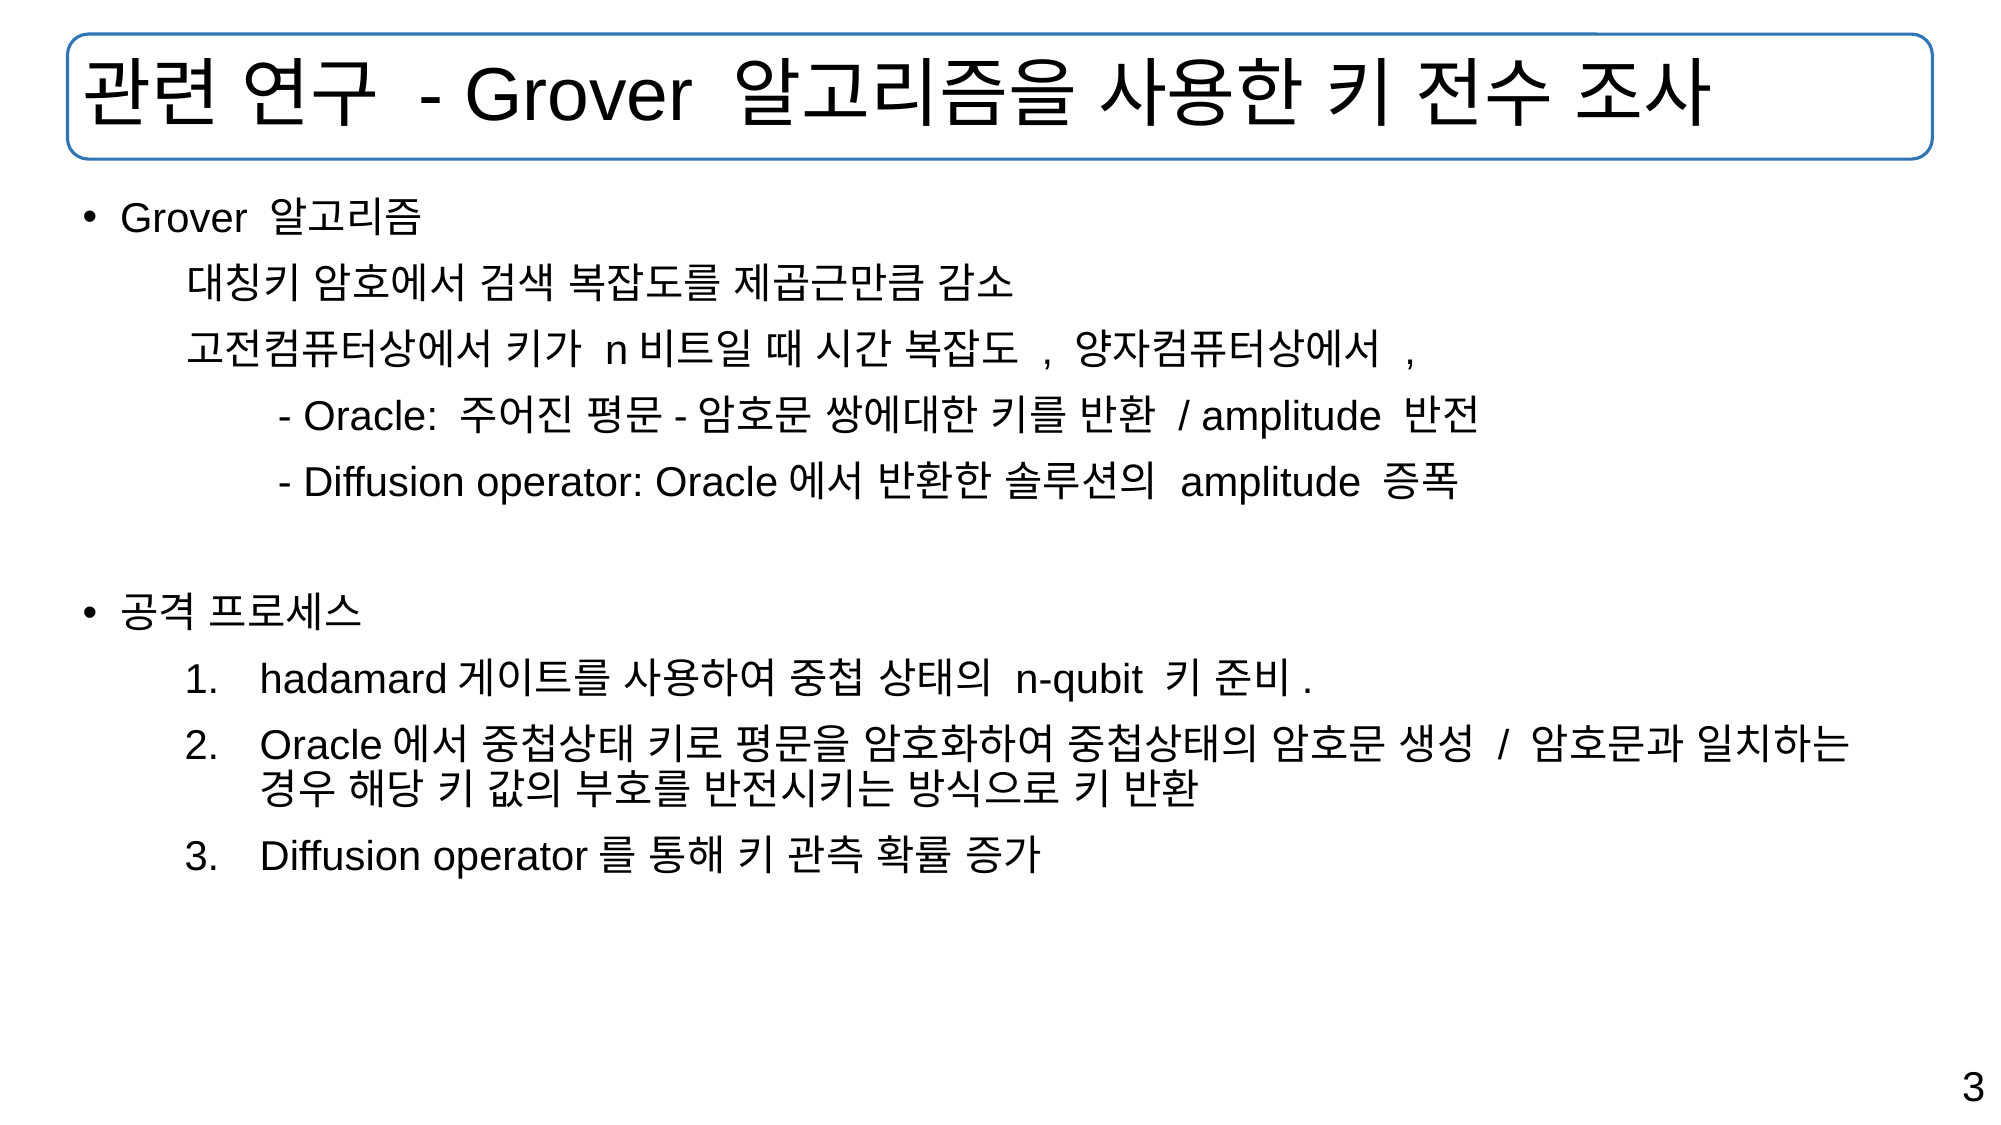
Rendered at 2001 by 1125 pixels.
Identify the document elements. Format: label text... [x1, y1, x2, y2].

title 관련 연구 - Grover 알고리즘을 사용한 키 전수 조사 [67, 34, 1933, 160]
